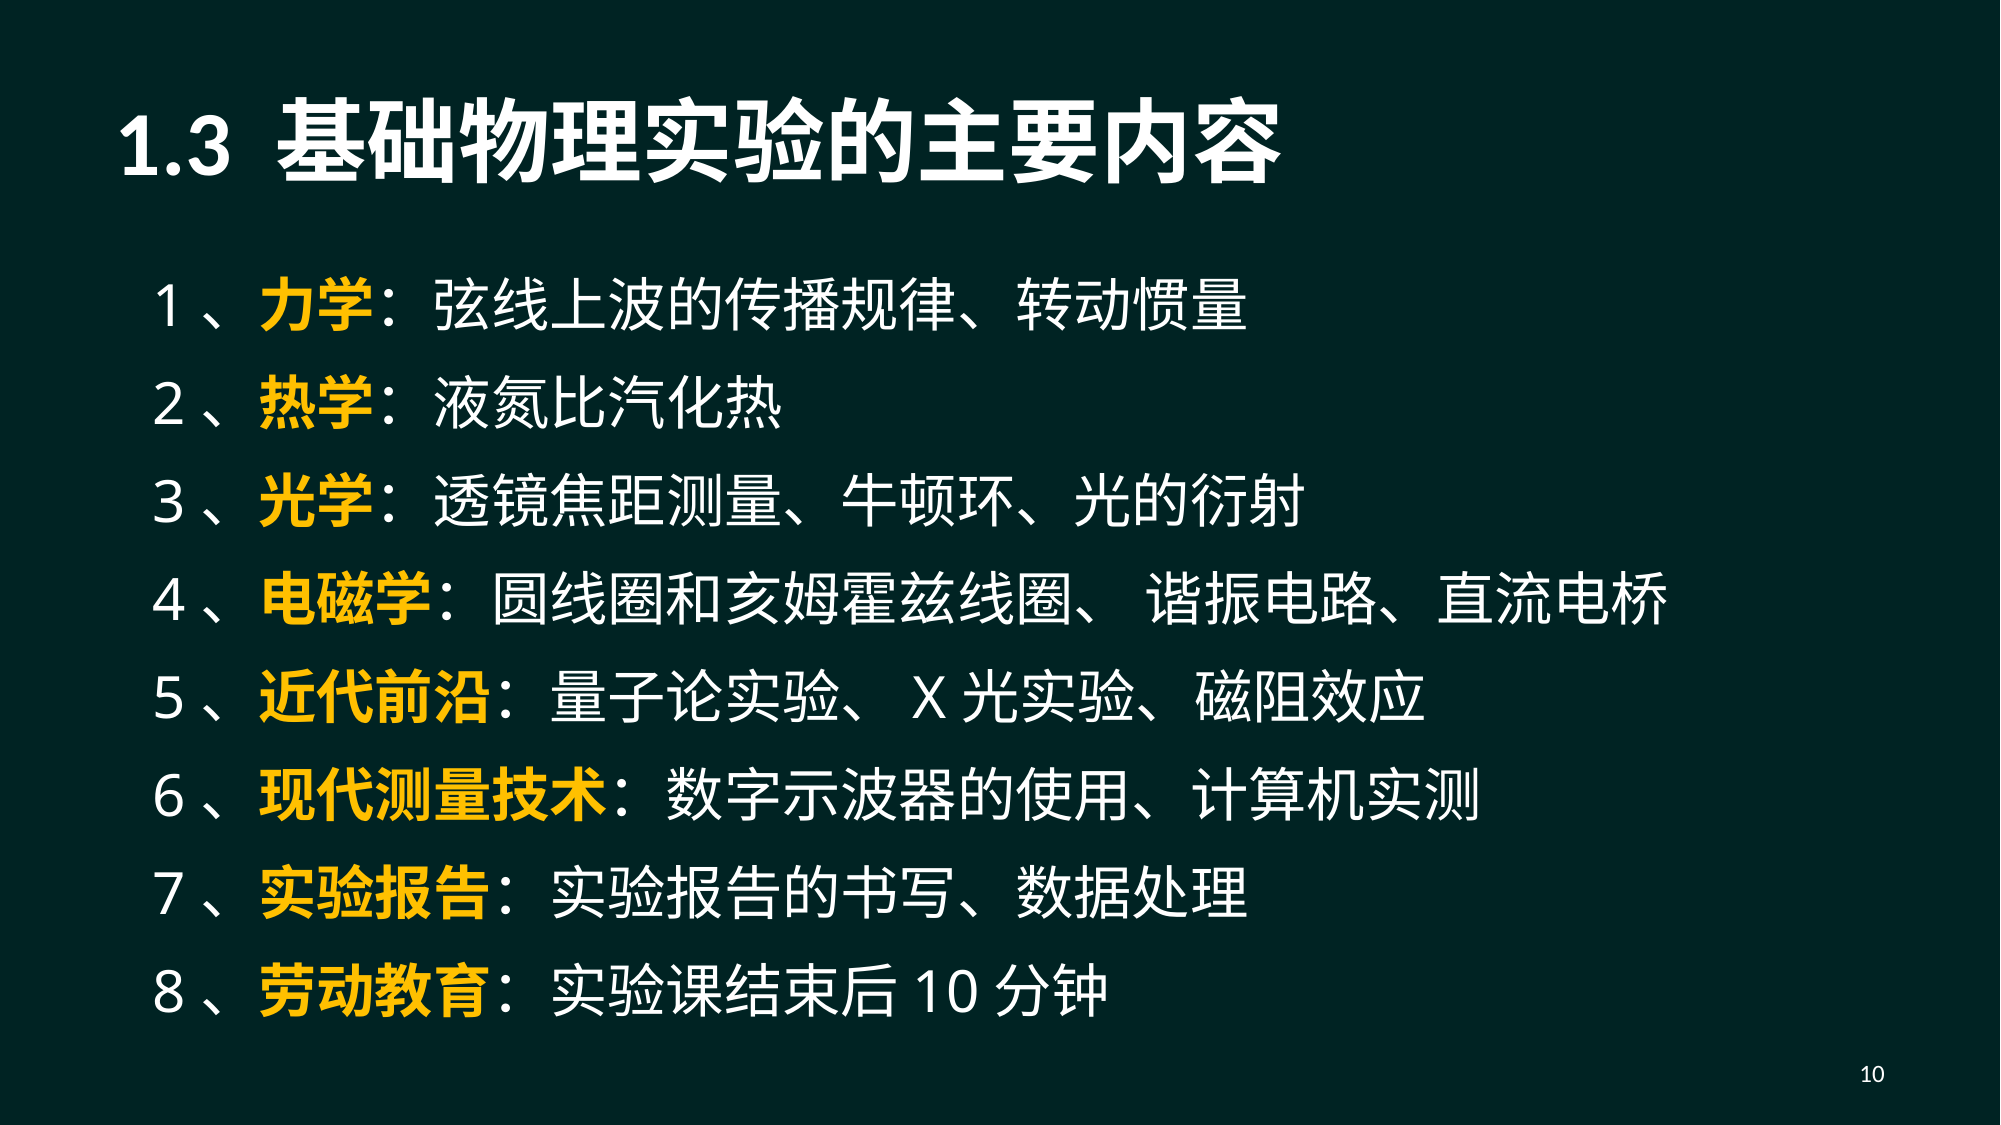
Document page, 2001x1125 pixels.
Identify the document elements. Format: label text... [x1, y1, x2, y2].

title 1.3 基础物理实验的主要内容 [99, 45, 1900, 233]
list 1、力学：弦线上波的传播规律、转动惯量 2、热学：液氮比汽化热 3、光学：透镜焦距测量、牛顿环、光的衍射 4、电磁学：圆线圈和亥姆霍兹线圈、 谐振电路、直流电桥 5、近代前沿：量子论实验、X光实验、磁阻效应 6、现代测量技术：数字示波器的使用、计算机实测 7、实验报告：实验报告的书写、数据处理 8、劳动教育：实验课结束后10分钟 [137, 232, 1792, 1043]
slide_number 10 [1433, 1042, 1900, 1103]
